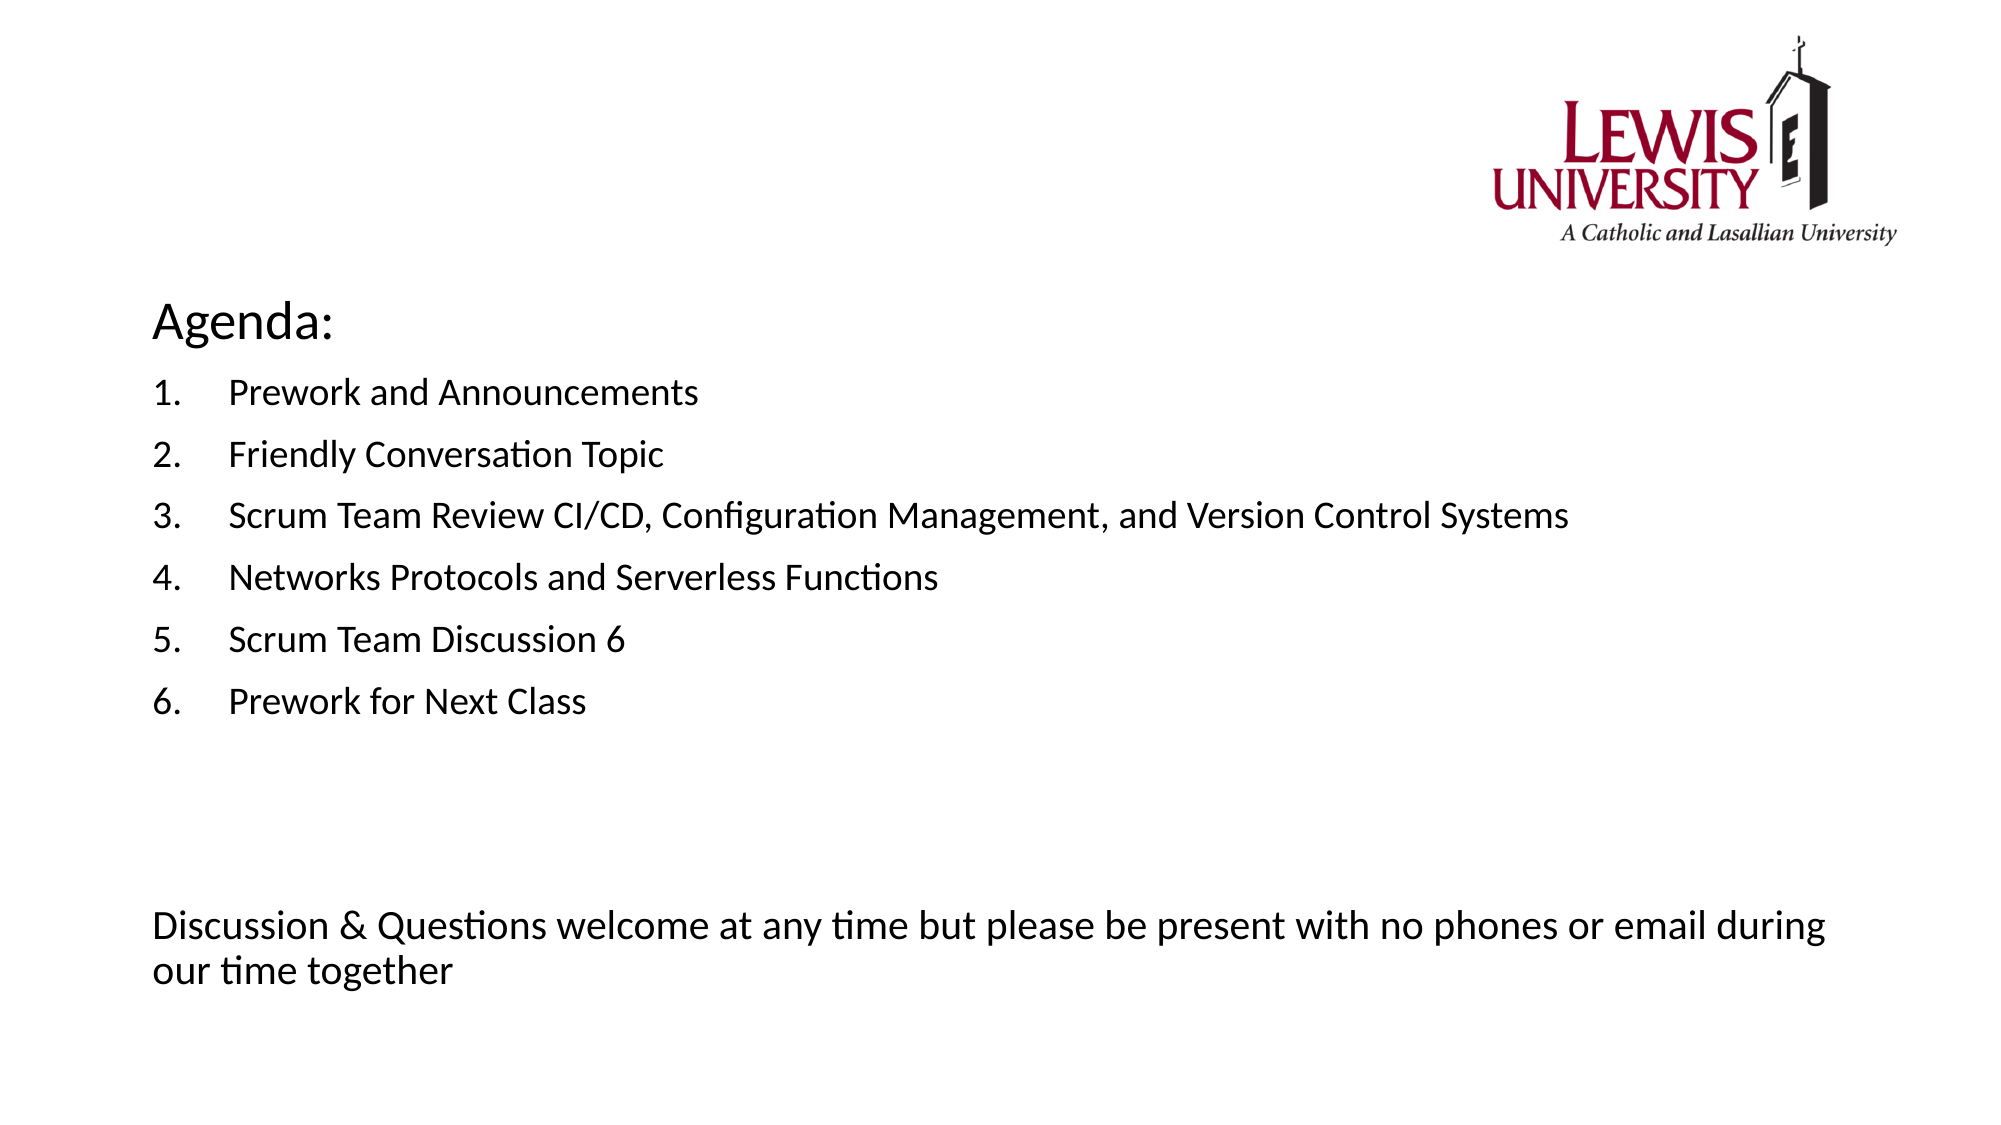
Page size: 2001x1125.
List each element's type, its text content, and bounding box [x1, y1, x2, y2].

text_box Discussion & Questions welcome at any time but please be present with no phones or email during our time together [137, 895, 1863, 1014]
list Agenda: Prework and Announcements Friendly Conversation Topic Scrum Team Review CI/CD, Configuration Management, and Version Control Systems Networks Protocols and Serverless Functions Scrum Team Discussion 6 Prework for Next Class [137, 285, 1863, 735]
picture [1466, 25, 1903, 250]
